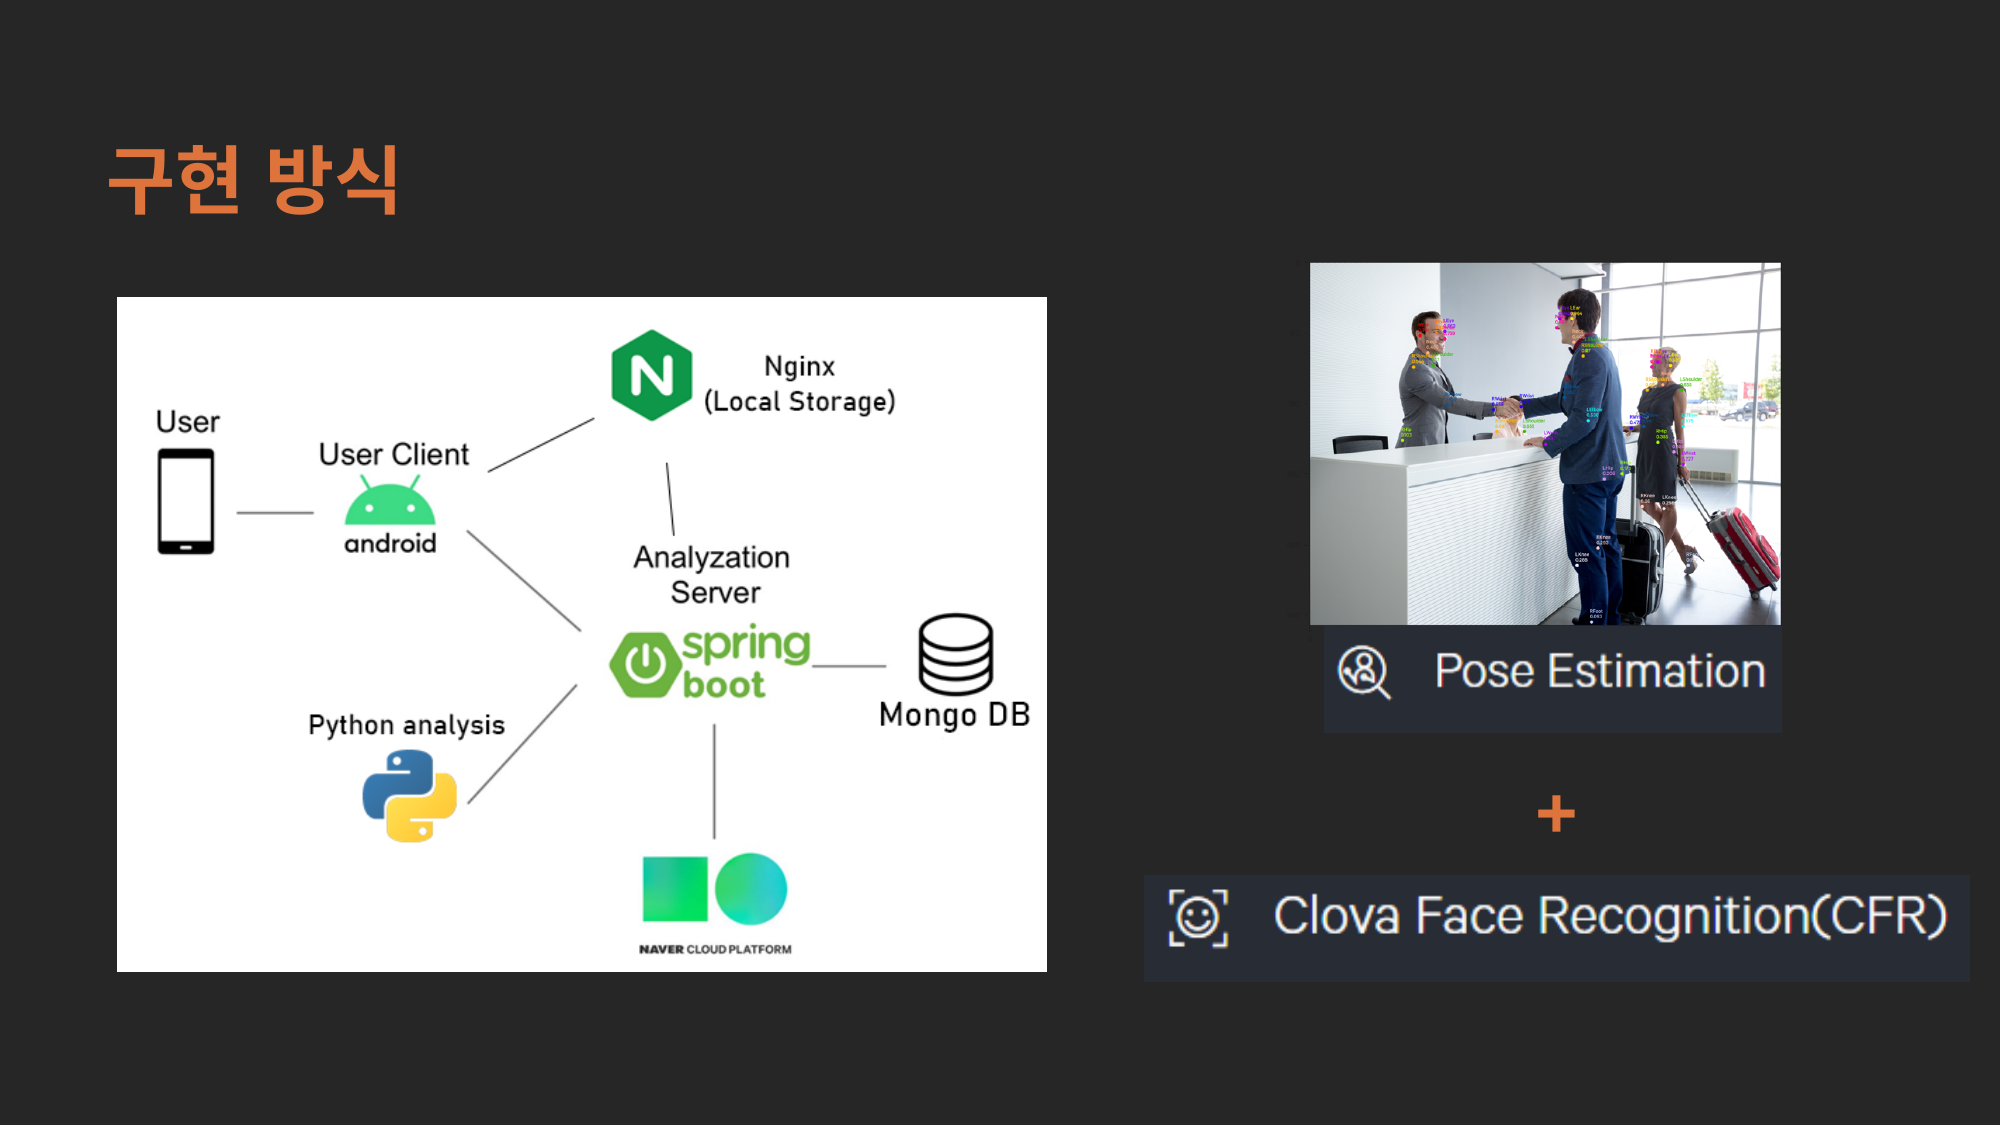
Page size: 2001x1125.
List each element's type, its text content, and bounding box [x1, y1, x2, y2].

picture [1286, 258, 1782, 733]
text_box + [1521, 758, 1631, 863]
picture [117, 297, 1047, 972]
text_box 구현 방식 [91, 118, 583, 298]
picture [1144, 875, 1970, 982]
